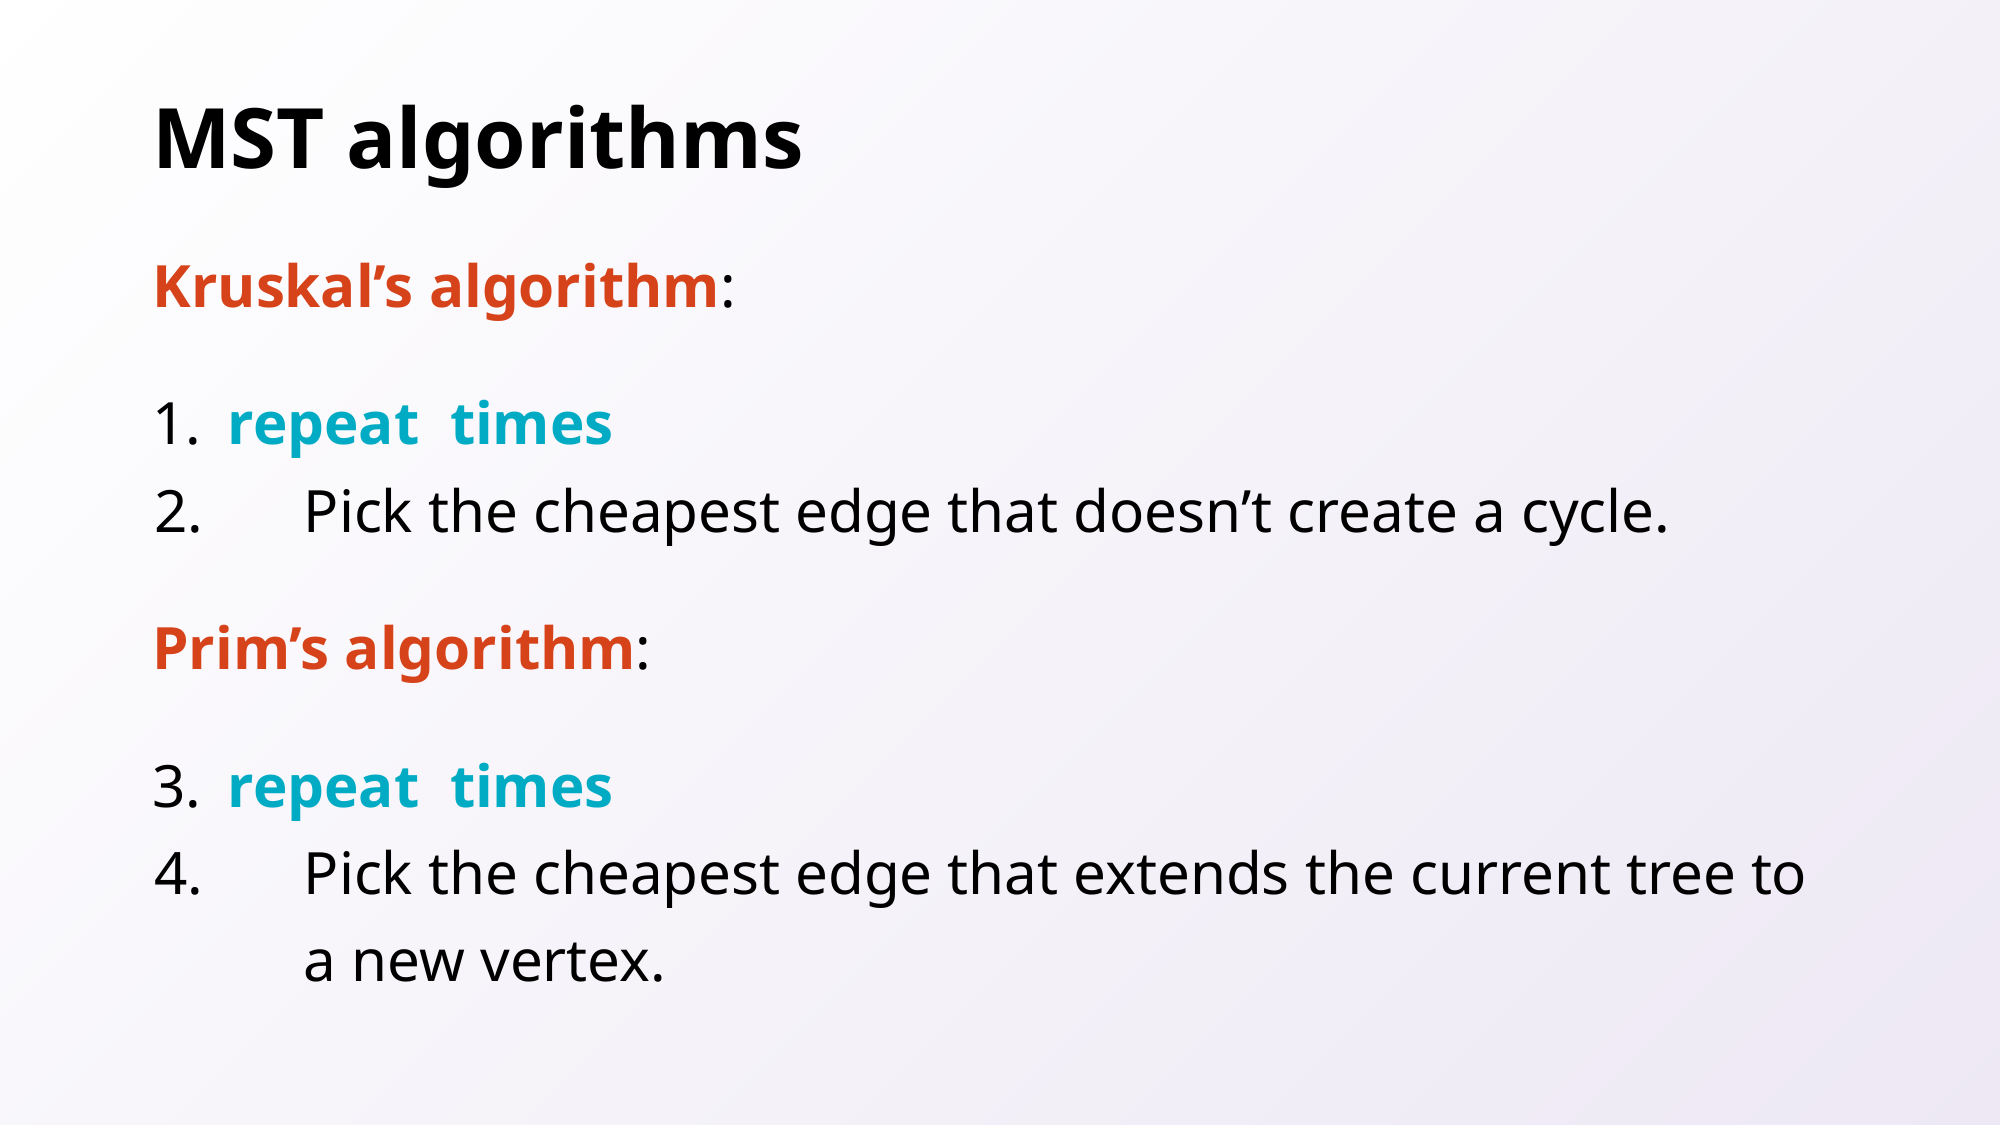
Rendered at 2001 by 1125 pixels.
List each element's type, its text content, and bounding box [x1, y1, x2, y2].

title MST algorithms [137, 59, 1863, 224]
